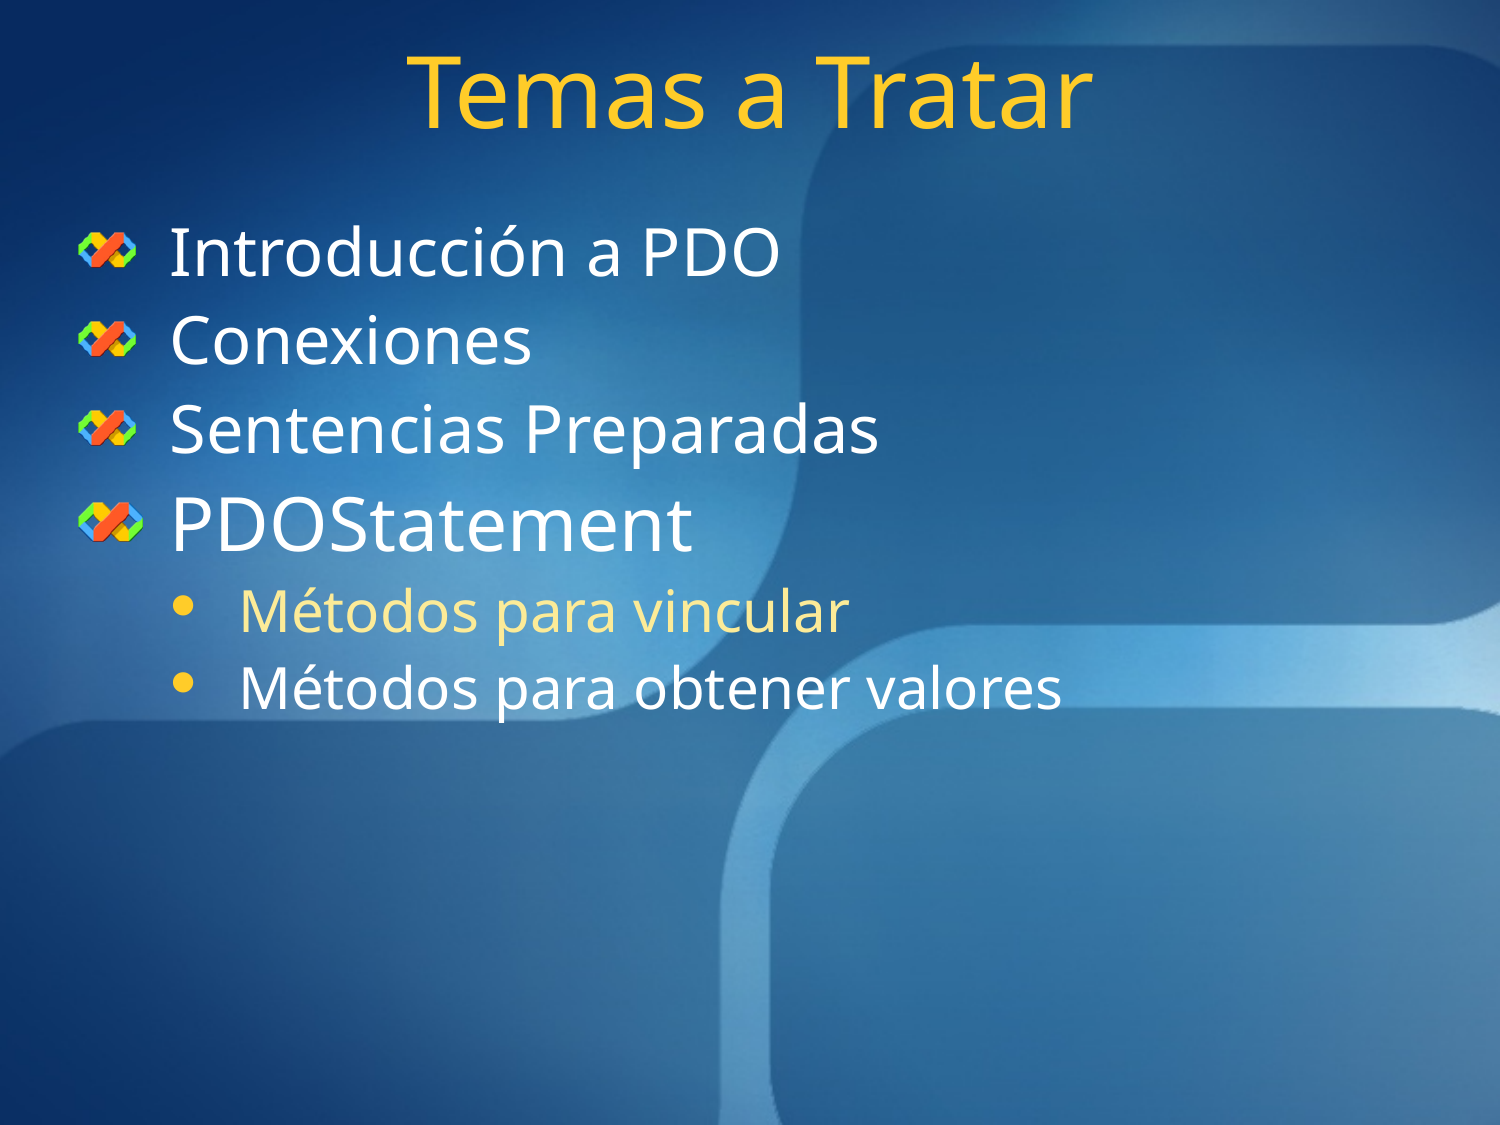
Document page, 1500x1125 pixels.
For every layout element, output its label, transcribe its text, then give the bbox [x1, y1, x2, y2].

title Temas a Tratar [62, 34, 1440, 159]
picture [0, 0, 1500, 1125]
list Introducción a PDO Conexiones Sentencias Preparadas PDOStatement Métodos para vincular Métodos para obtener valores [62, 210, 1443, 752]
